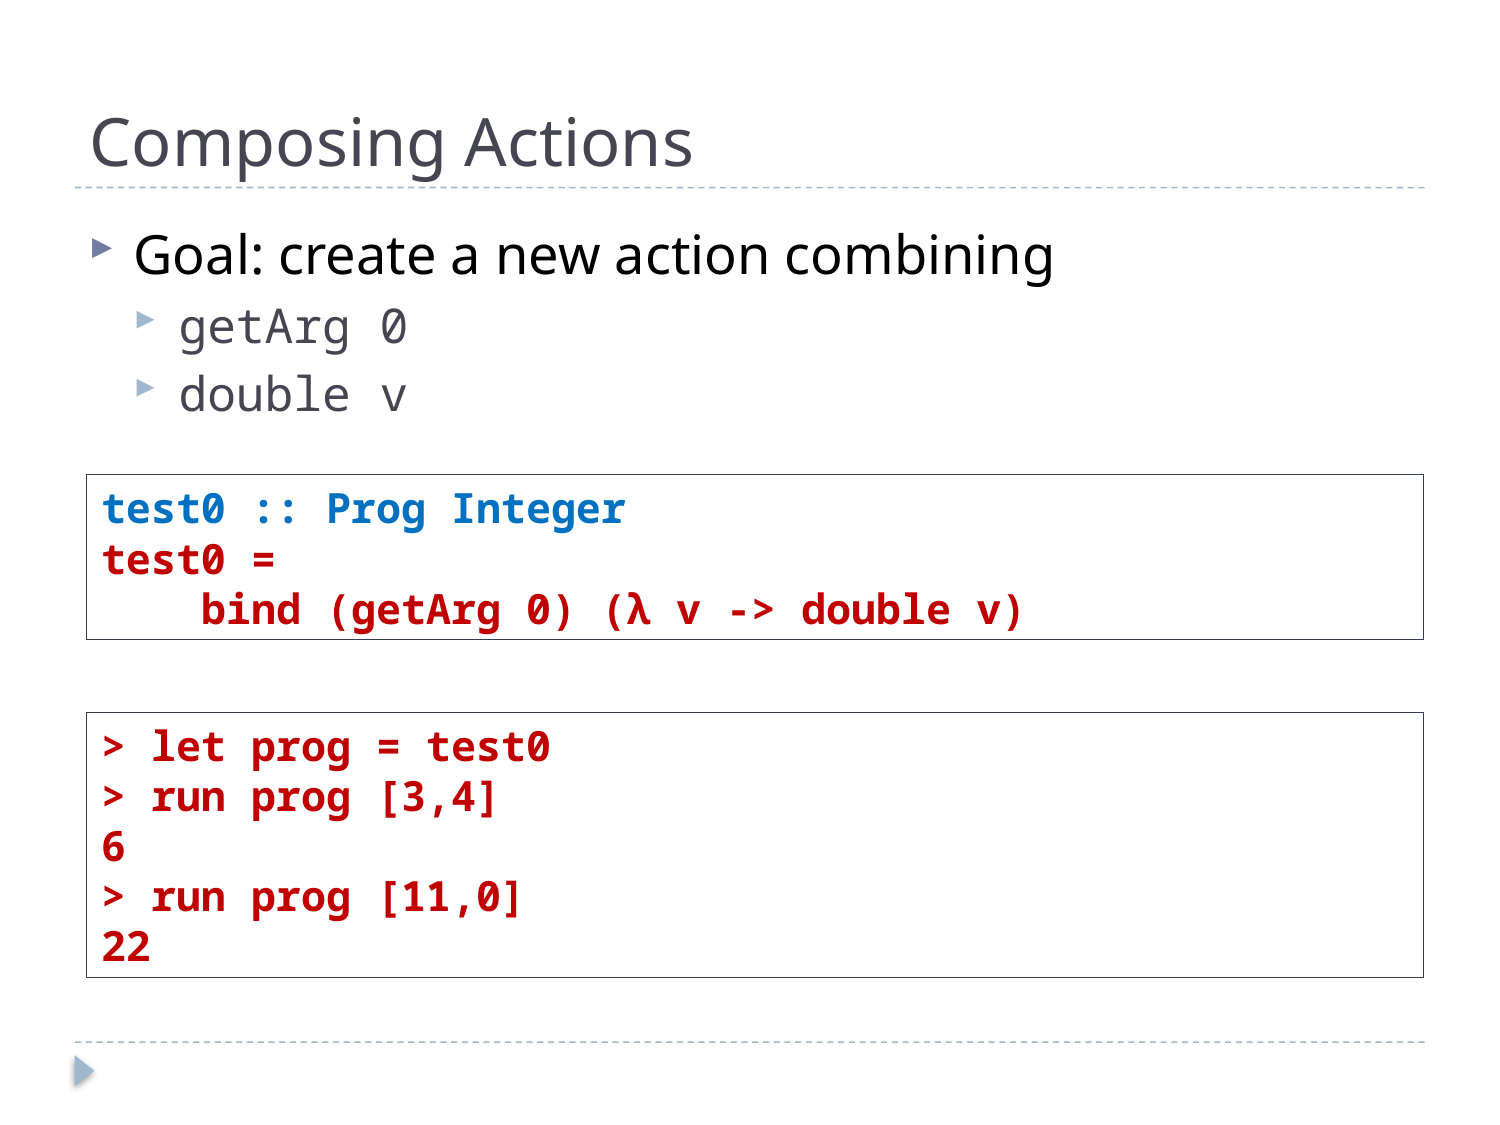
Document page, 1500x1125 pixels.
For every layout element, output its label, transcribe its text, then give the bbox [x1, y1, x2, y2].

title Composing Actions [75, 24, 1425, 188]
text_box > let prog = test0 > run prog [3,4] 6 > run prog [11,0] 22 [86, 712, 1424, 978]
text_box test0 :: Prog Integer test0 = bind (getArg 0) (λ v -> double v) [86, 474, 1424, 640]
list Goal: create a new action combining getArg 0 double v [73, 212, 1424, 463]
